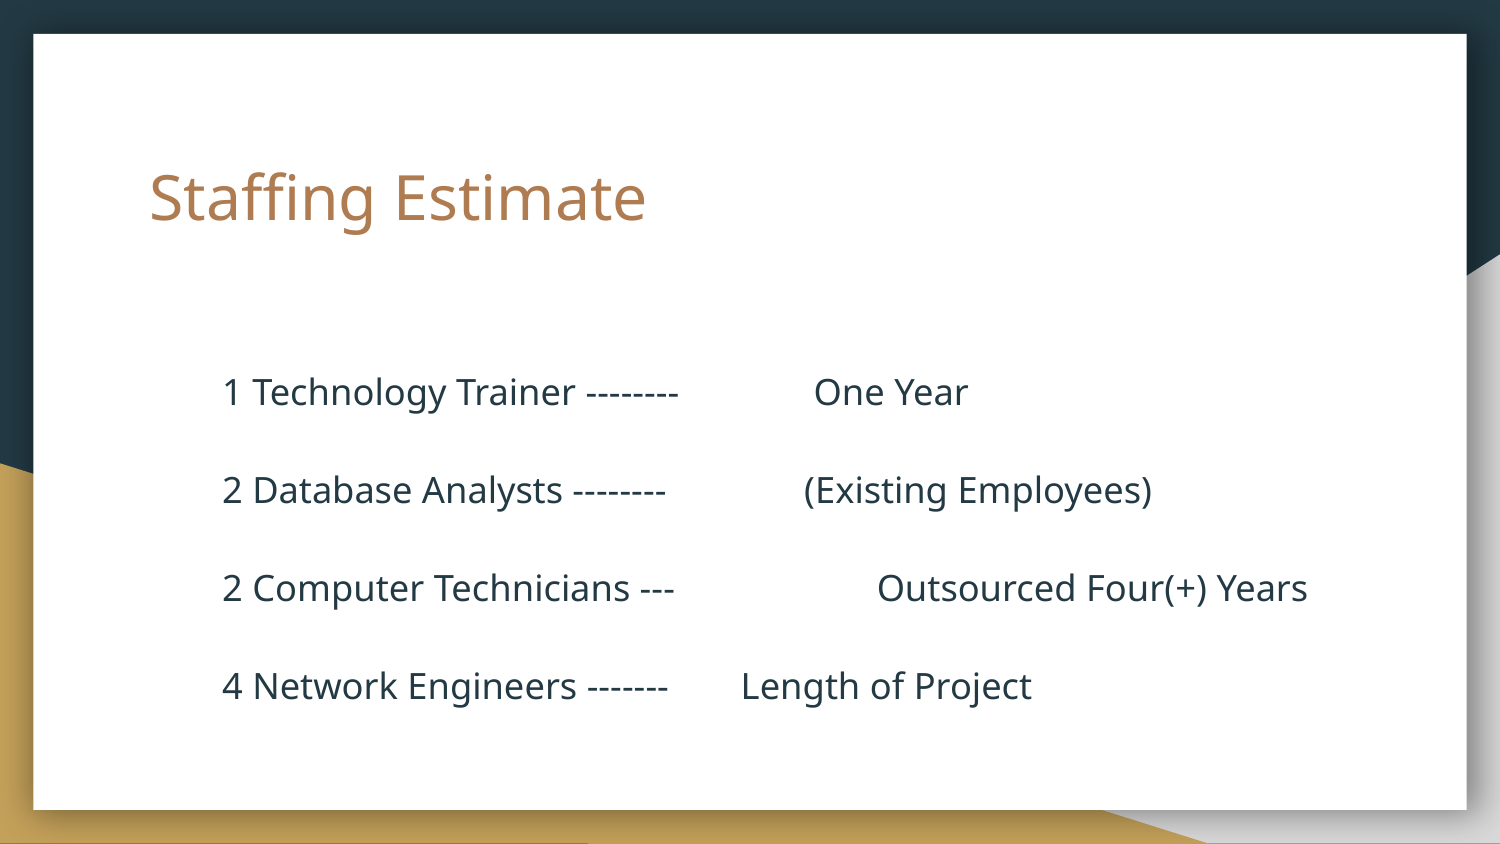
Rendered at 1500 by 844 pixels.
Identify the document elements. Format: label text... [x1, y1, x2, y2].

list 1 Technology Trainer -------- One Year 2 Database Analysts -------- (Existing Employees) 2 Computer Technicians --- Outsourced Four(+) Years 4 Network Engineers ------- Length of Project [134, 326, 1366, 729]
title Staffing Estimate [134, 138, 1366, 296]
